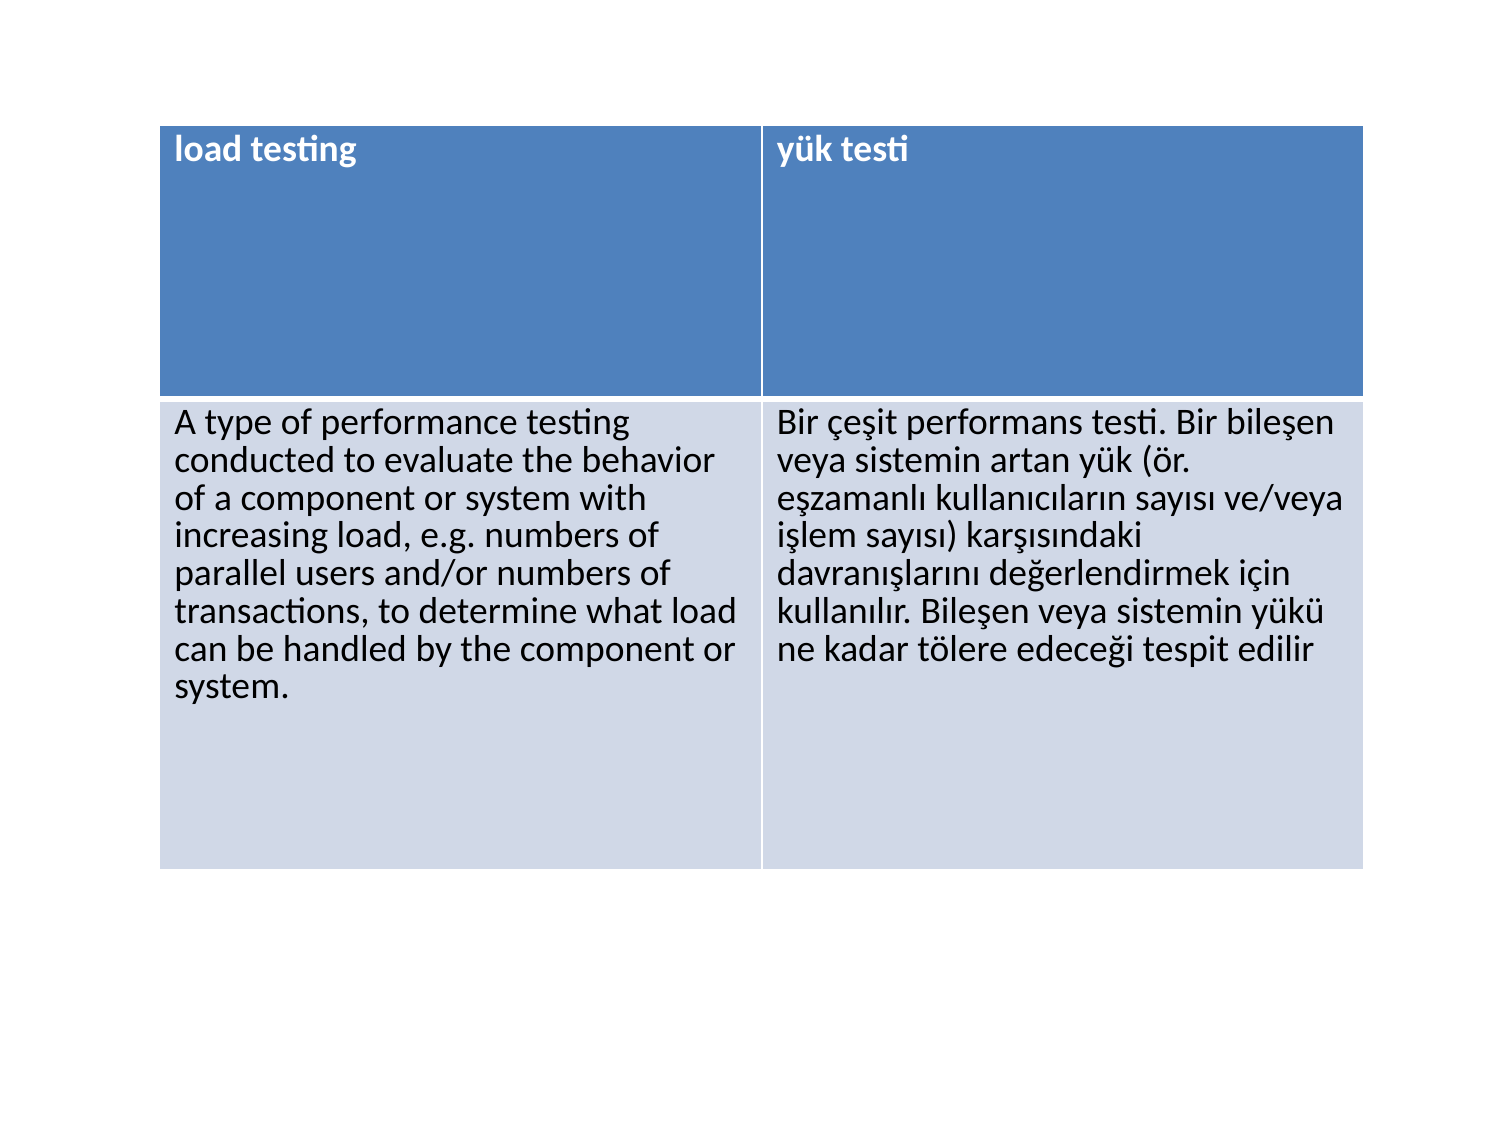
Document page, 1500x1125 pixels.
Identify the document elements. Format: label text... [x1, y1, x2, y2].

table_header load testing [160, 126, 761, 396]
table_cell Bir çeşit performans testi. Bir bileşen veya sistemin artan yük (ör. eşzamanlı kullanıcıların sayısı ve/veya işlem sayısı) karşısındaki davranışlarını değerlendirmek için kullanılır. Bileşen veya sistemin yükü ne kadar tölere edeceği tespit edilir [763, 402, 1363, 869]
table_cell A type of performance testing conducted to evaluate the behavior of a component or system with increasing load, e.g. numbers of parallel users and/or numbers of transactions, to determine what load can be handled by the component or system. [160, 402, 761, 869]
table_header yük testi [763, 126, 1363, 396]
